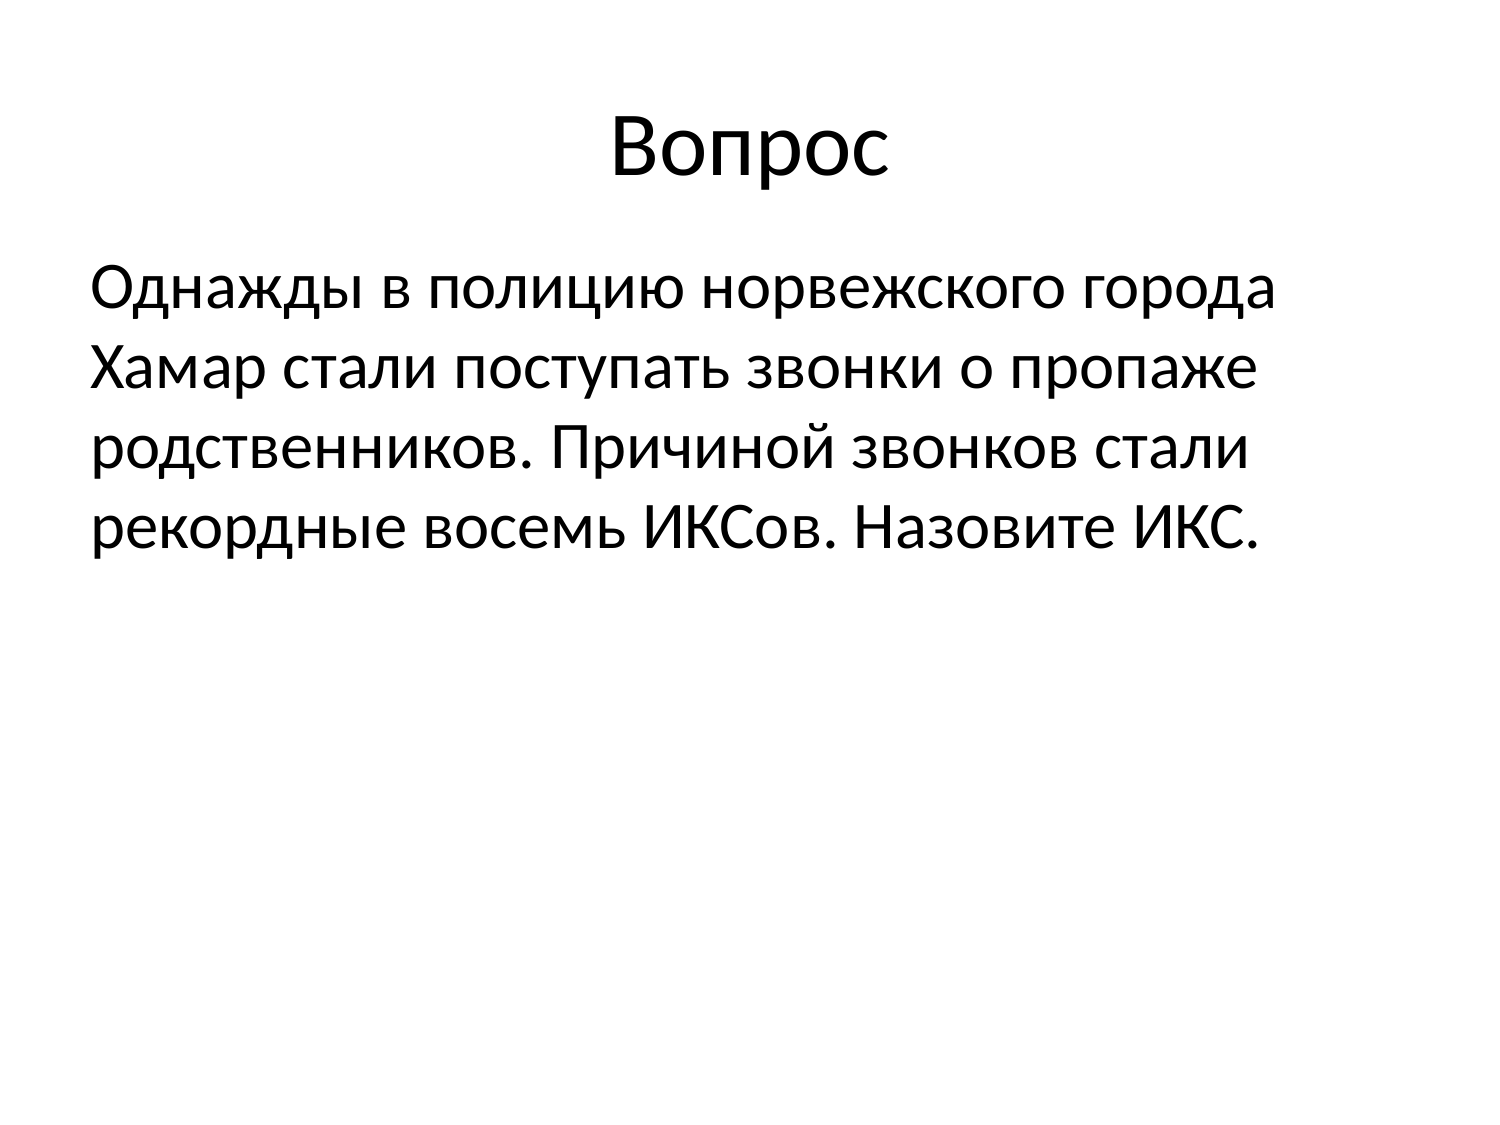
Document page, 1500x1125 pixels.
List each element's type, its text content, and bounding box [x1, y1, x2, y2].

title Вопрос [75, 45, 1425, 233]
list Однажды в полицию норвежского города Хамар стали поступать звонки о пропаже родственников. Причиной звонков стали рекордные восемь ИКСов. Назовите ИКС. [75, 234, 1425, 1024]
